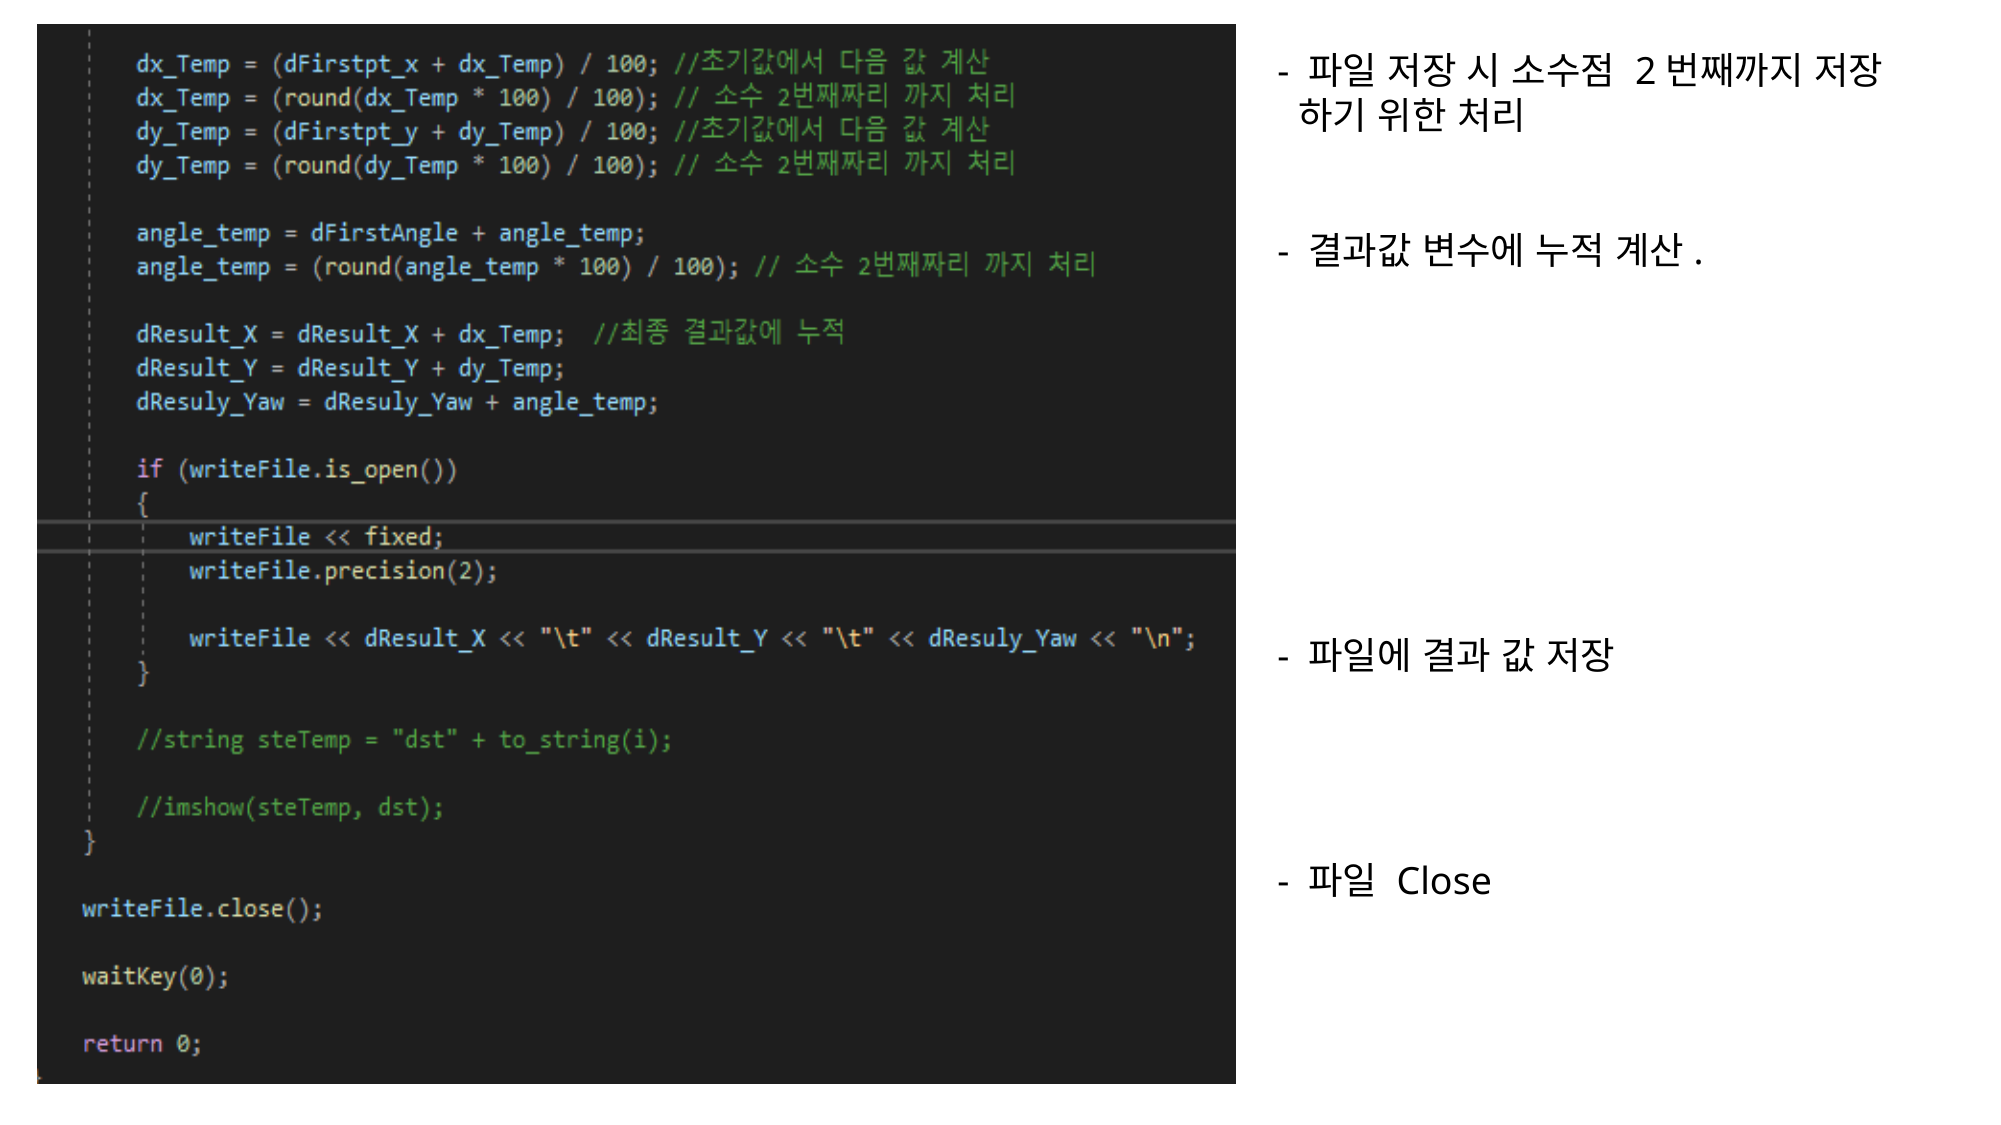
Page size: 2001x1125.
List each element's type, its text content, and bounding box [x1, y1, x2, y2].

picture [36, 24, 1236, 1084]
text_box - 파일 저장 시 소수점 2번째까지 저장 하기 위한 처리 - 결과값 변수에 누적 계산. - 파일에 결과 값 저장 - 파일 Close [1262, 39, 1972, 955]
